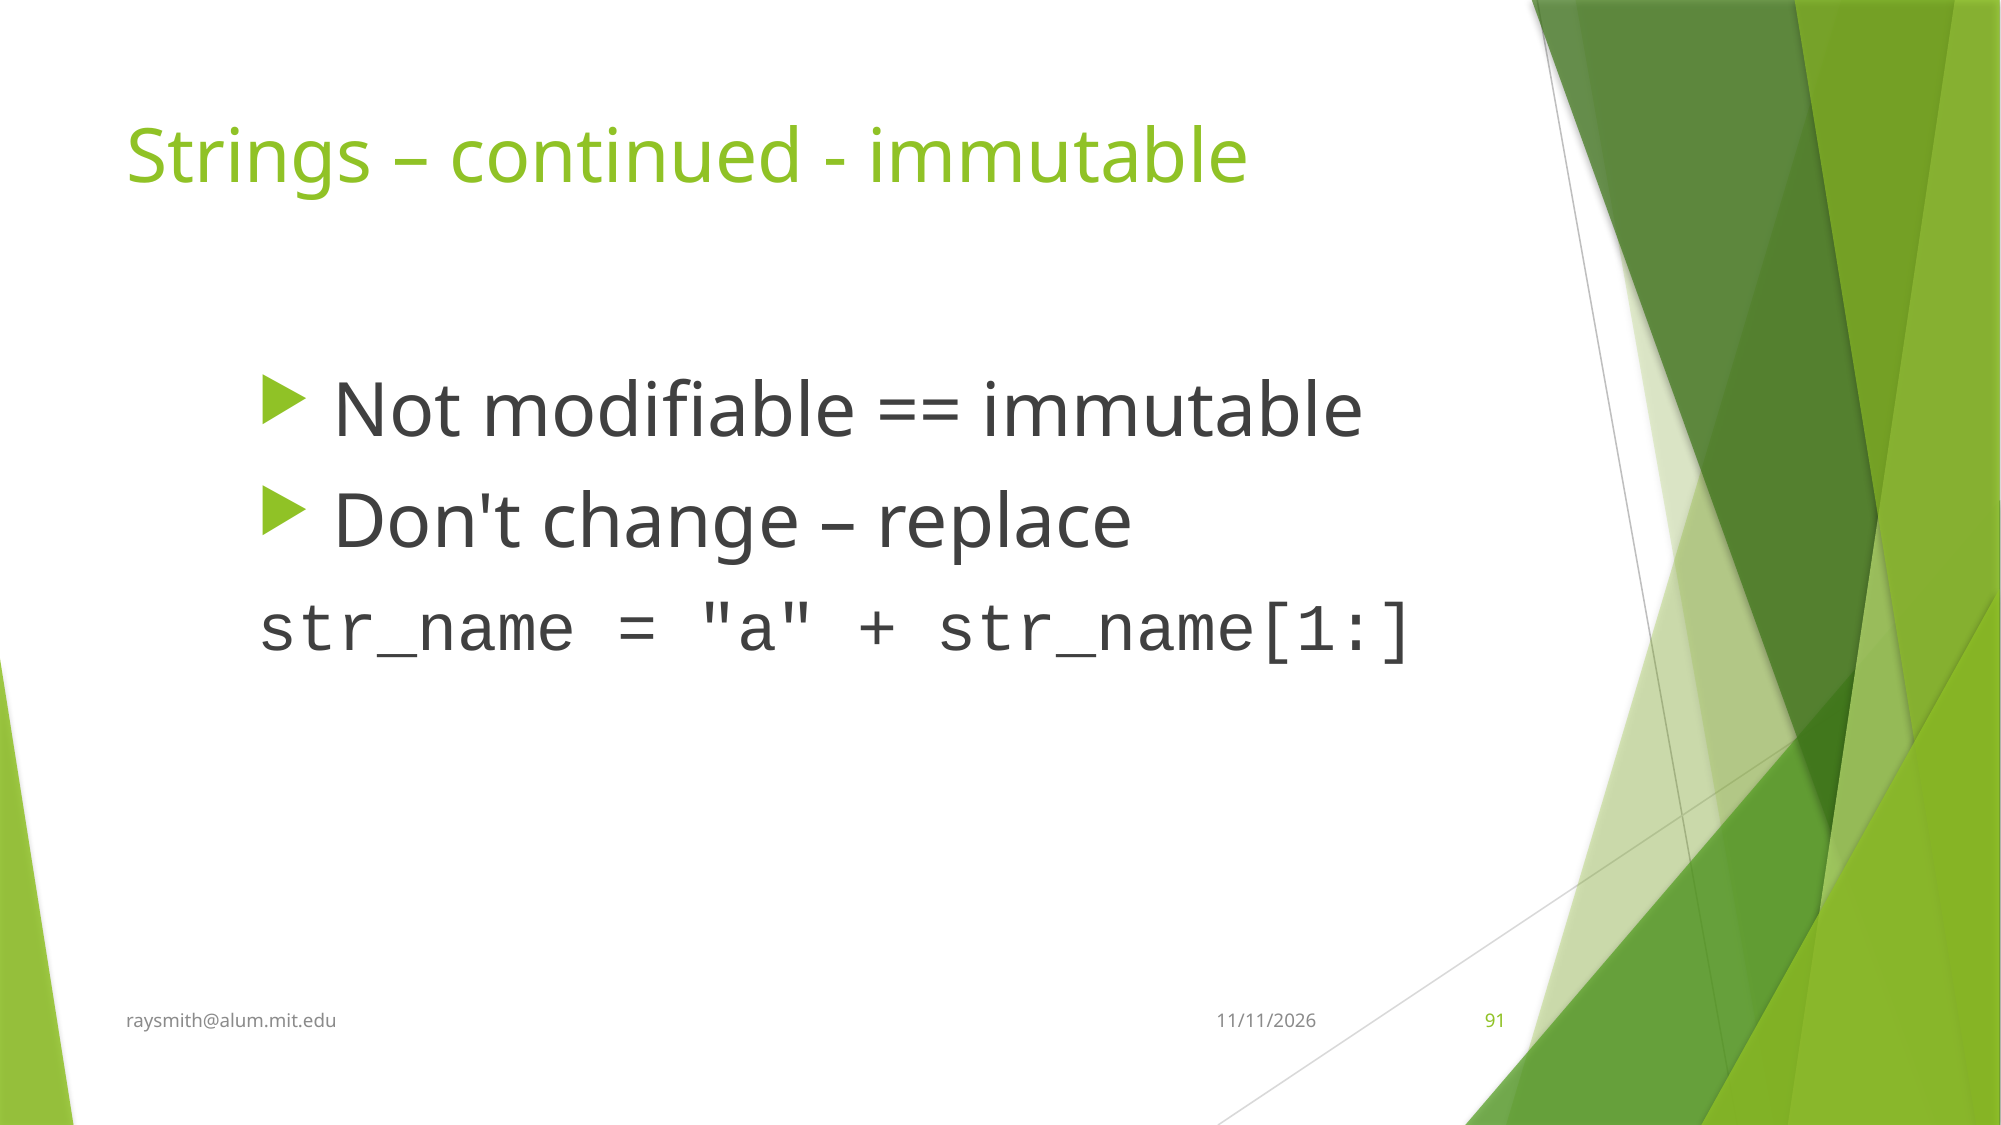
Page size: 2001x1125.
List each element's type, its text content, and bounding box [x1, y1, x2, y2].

footer raysmith@alum.mit.edu [111, 991, 1145, 1051]
list Not modifiable == immutable Don't change – replace str_name = "a" + str_name[1:] [111, 354, 1522, 992]
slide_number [1181, 991, 1332, 1051]
title Strings – continued - immutable [111, 99, 1522, 317]
slide_number 91 [1409, 991, 1522, 1051]
